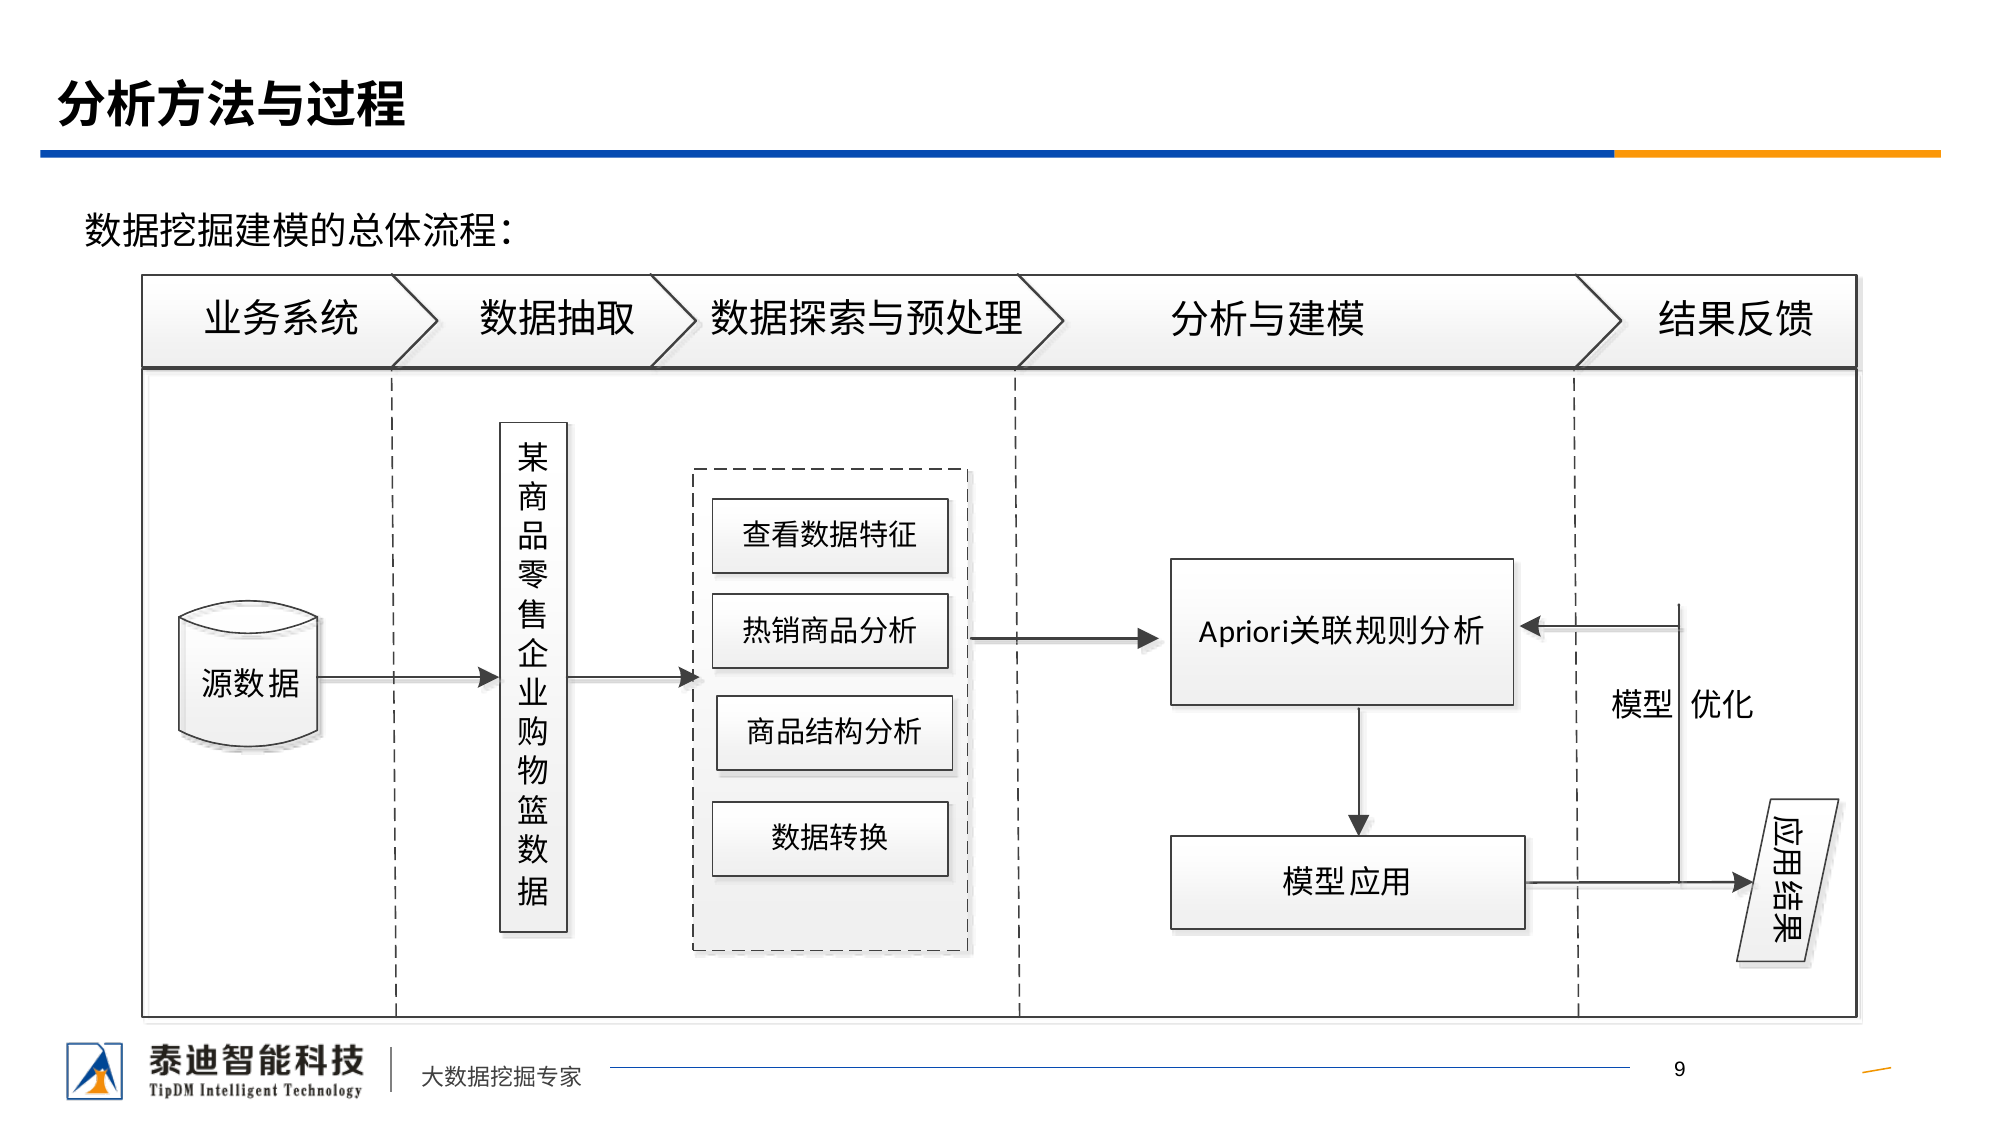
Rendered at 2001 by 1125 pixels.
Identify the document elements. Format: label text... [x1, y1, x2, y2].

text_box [136, 269, 1863, 1025]
picture [62, 1028, 368, 1107]
title 分析方法与过程 [41, 58, 1843, 146]
list 数据挖掘建模的总体流程： [69, 176, 1892, 1005]
